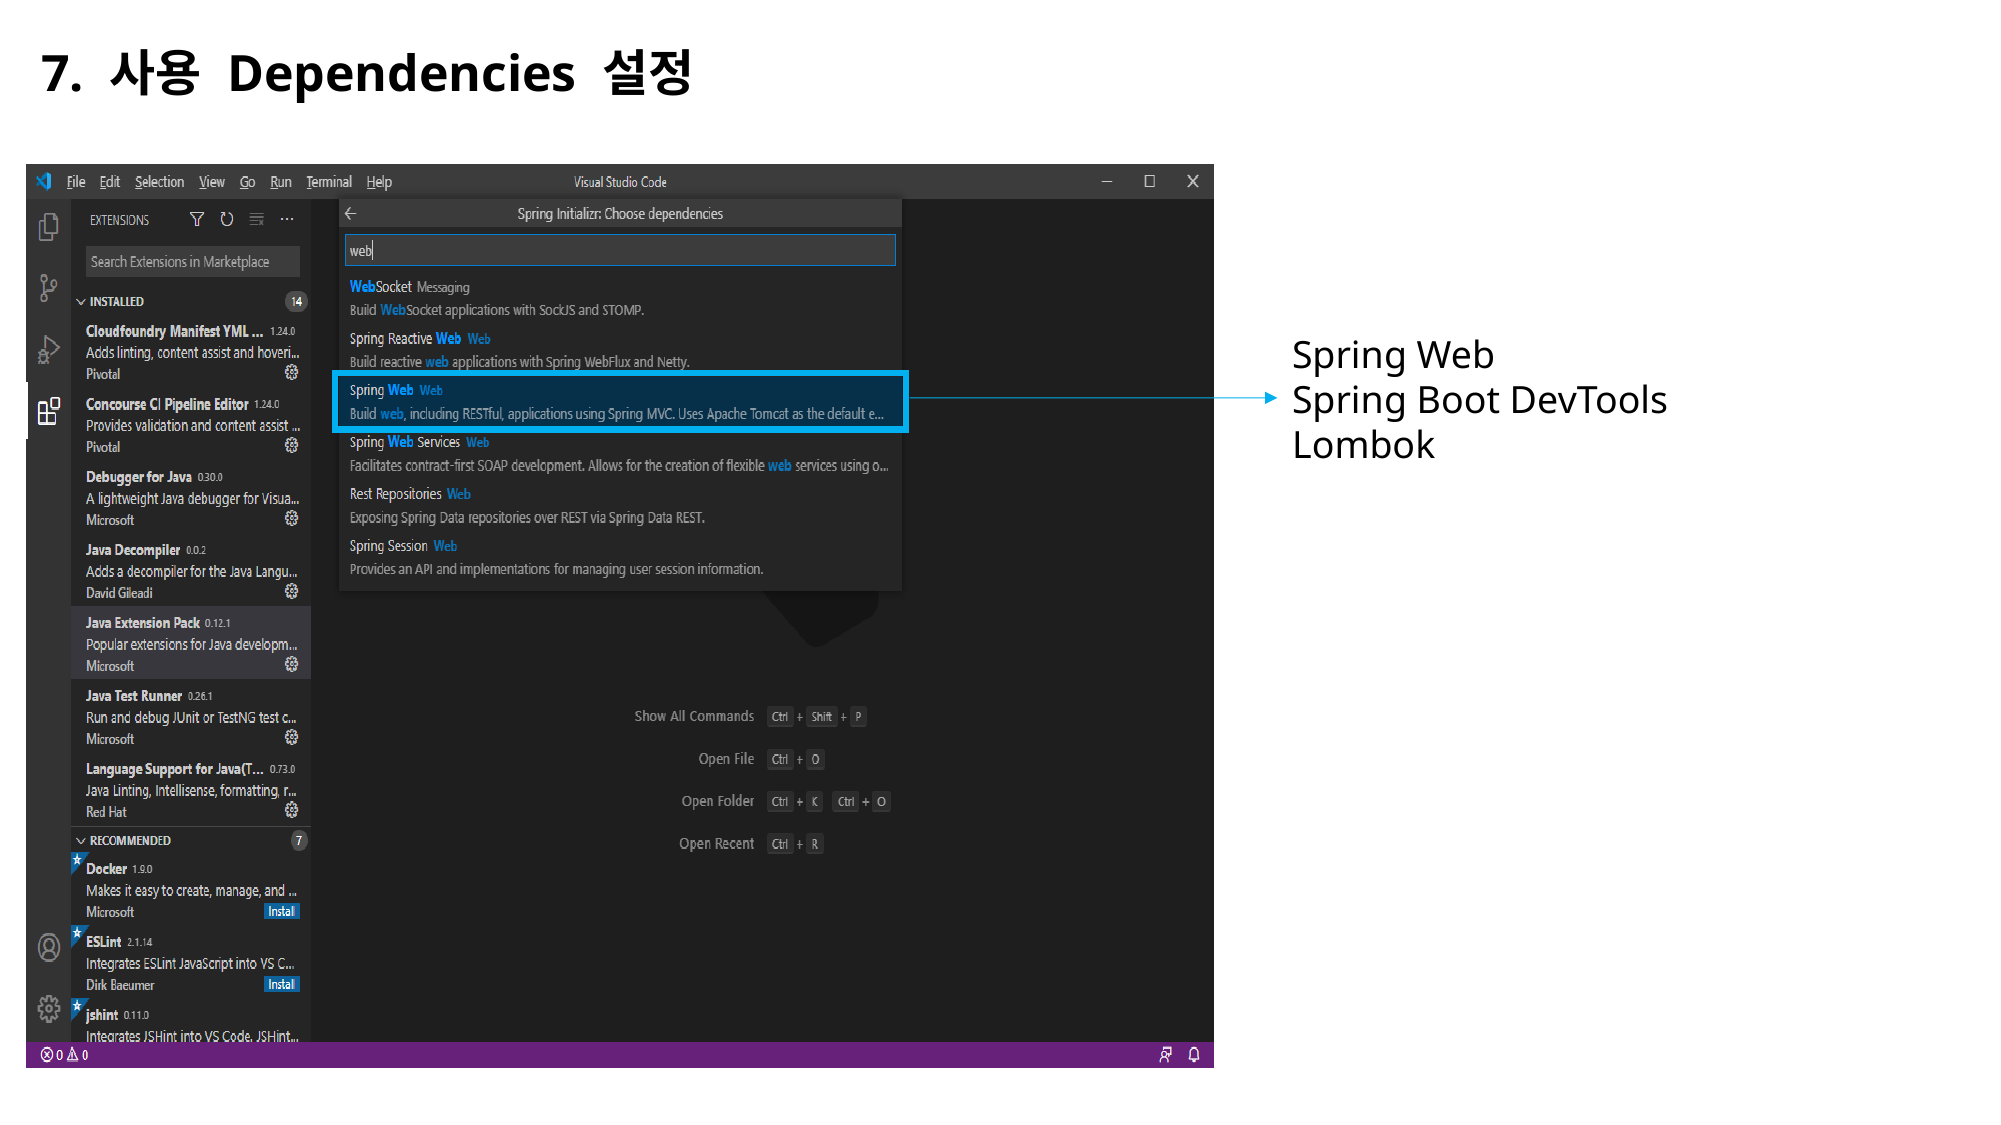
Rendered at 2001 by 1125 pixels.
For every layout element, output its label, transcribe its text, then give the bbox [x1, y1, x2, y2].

text_box Spring Web Spring Boot DevTools Lombok [1277, 323, 1999, 474]
text_box 7. 사용 Dependencies 설정 [26, 33, 1669, 109]
picture [26, 164, 1214, 1068]
picture [339, 377, 902, 425]
